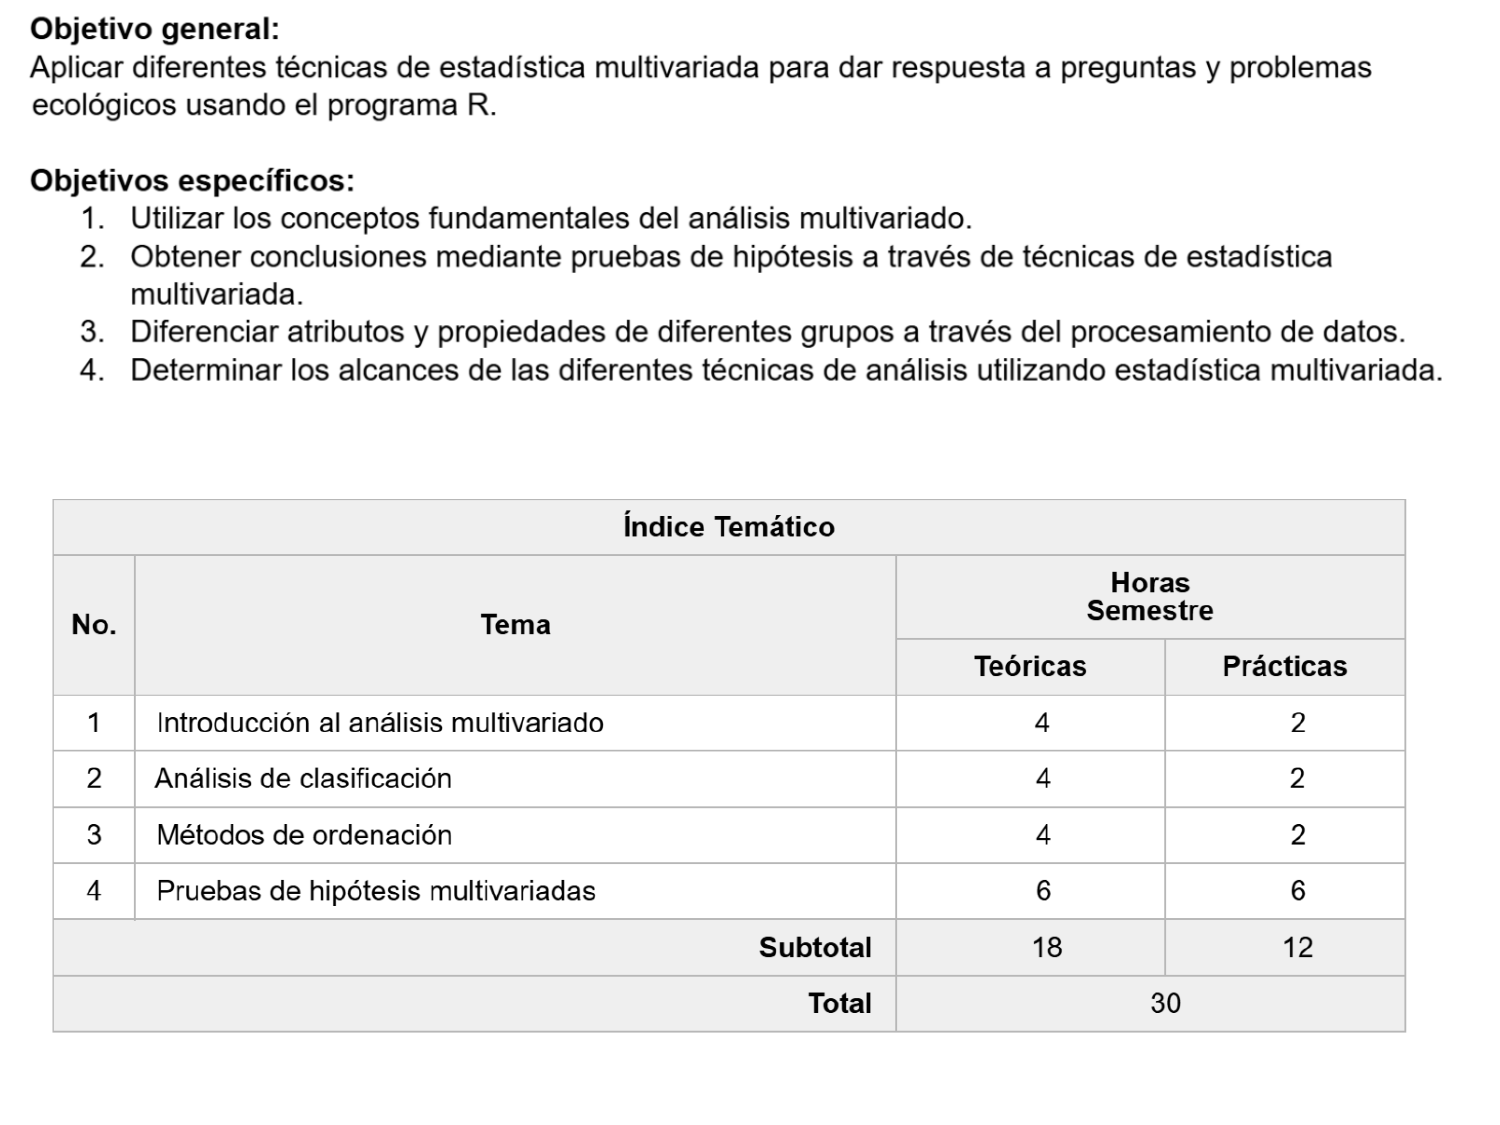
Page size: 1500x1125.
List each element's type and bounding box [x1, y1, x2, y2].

picture [0, 0, 1500, 424]
picture [44, 499, 1410, 1039]
